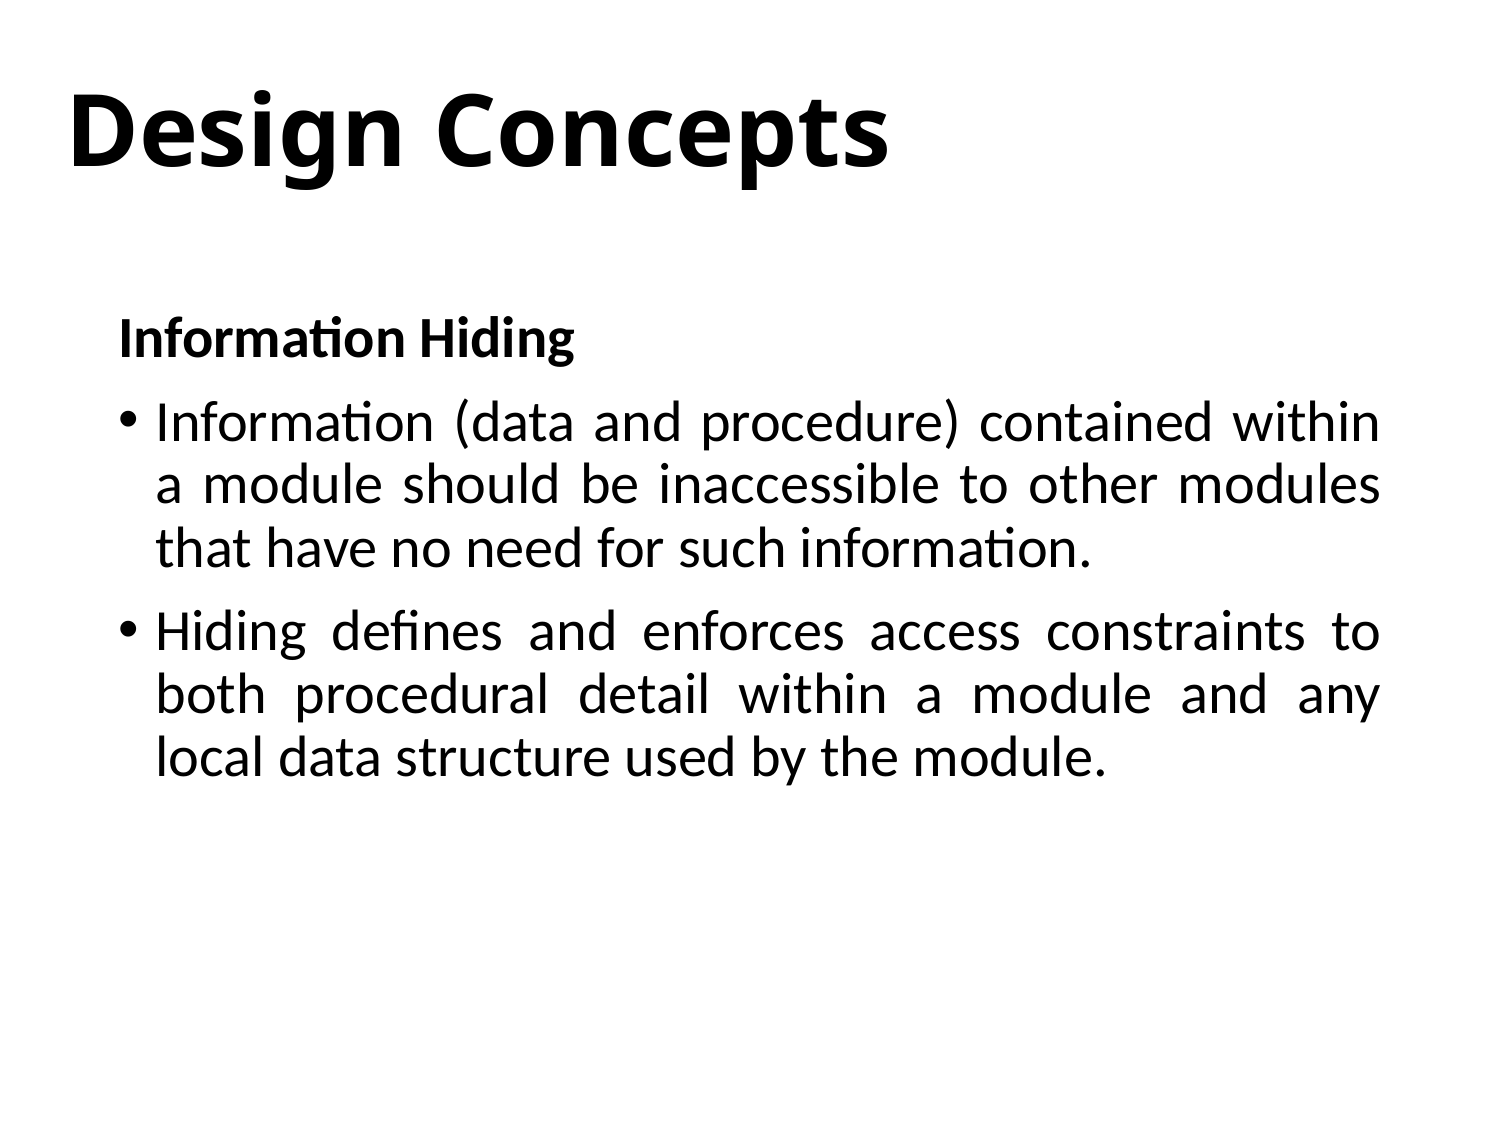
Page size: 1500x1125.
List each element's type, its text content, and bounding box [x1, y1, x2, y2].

title Design Concepts [50, 24, 1344, 243]
list Information Hiding Information (data and procedure) contained within a module should be inaccessible to other modules that have no need for such information. Hiding defines and enforces access constraints to both procedural detail within a module and any local data structure used by the module. [103, 299, 1397, 1014]
